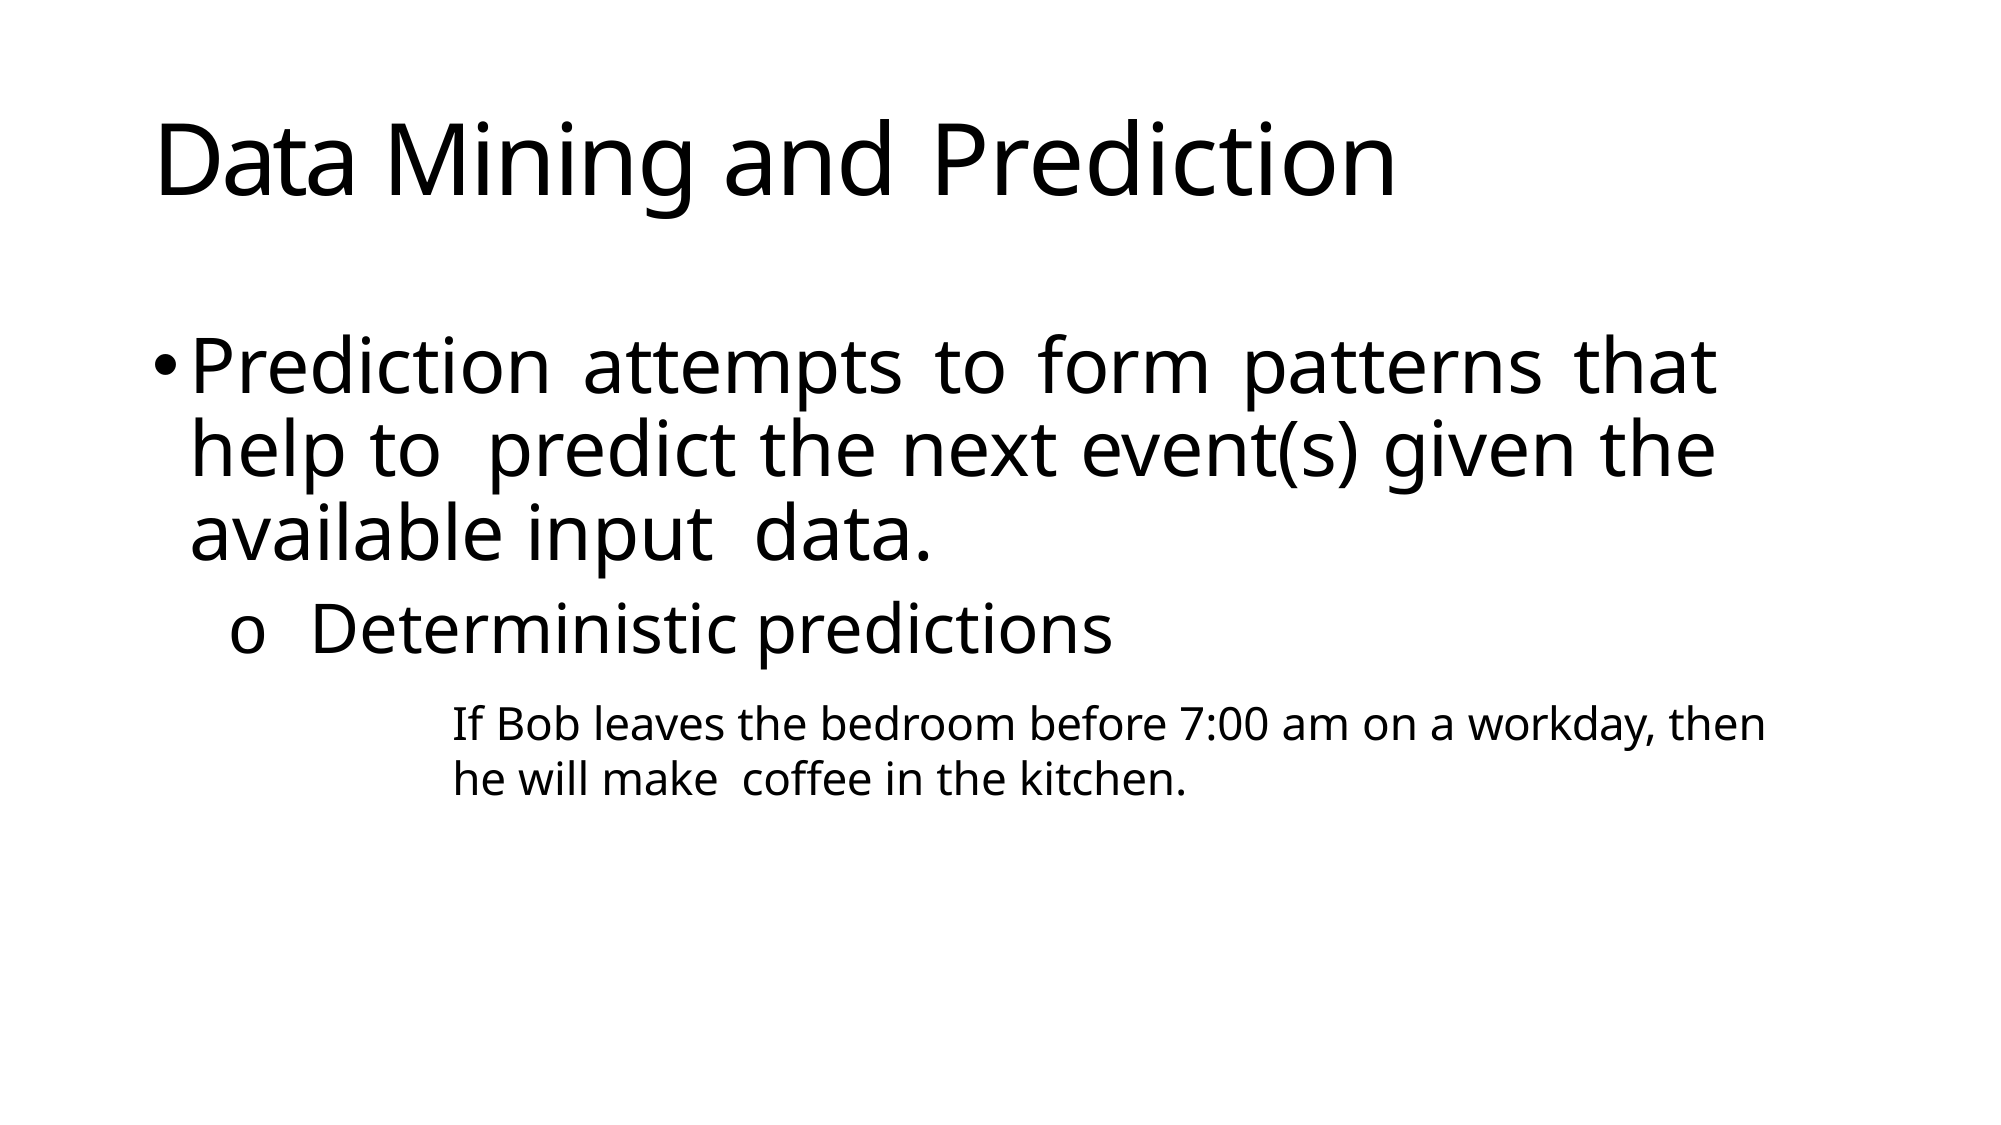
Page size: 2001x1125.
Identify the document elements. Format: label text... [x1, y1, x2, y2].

text_box Prediction attempts to form patterns that help to predict the next event(s) given the available input data. o Deterministic predictions If Bob leaves the bedroom before 7:00 am on a workday, then he will make coffee in the kitchen. [150, 315, 1827, 805]
title Data Mining and Prediction [150, 92, 1412, 283]
